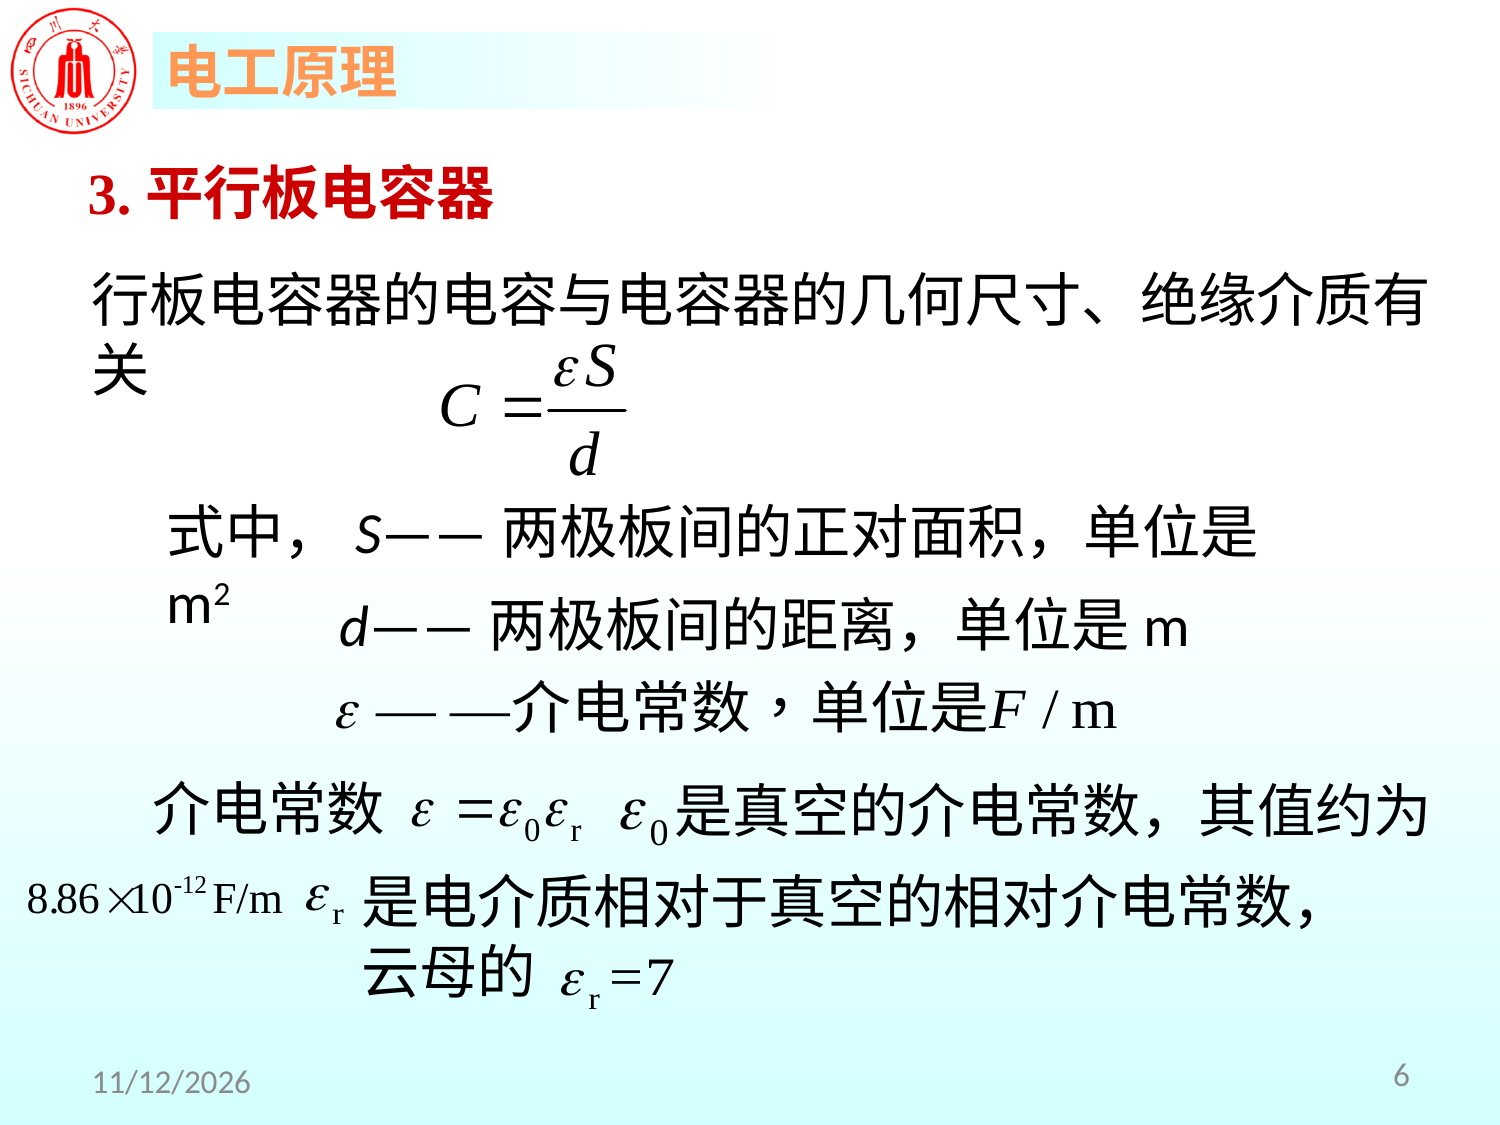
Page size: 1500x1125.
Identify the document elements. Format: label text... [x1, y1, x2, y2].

slide_number 6 [1074, 1042, 1425, 1103]
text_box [21, 764, 1452, 1022]
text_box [151, 487, 1346, 749]
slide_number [76, 1050, 427, 1111]
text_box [76, 255, 1459, 490]
picture [0, 1, 150, 142]
text_box 3.平行板电容器 [72, 149, 510, 234]
